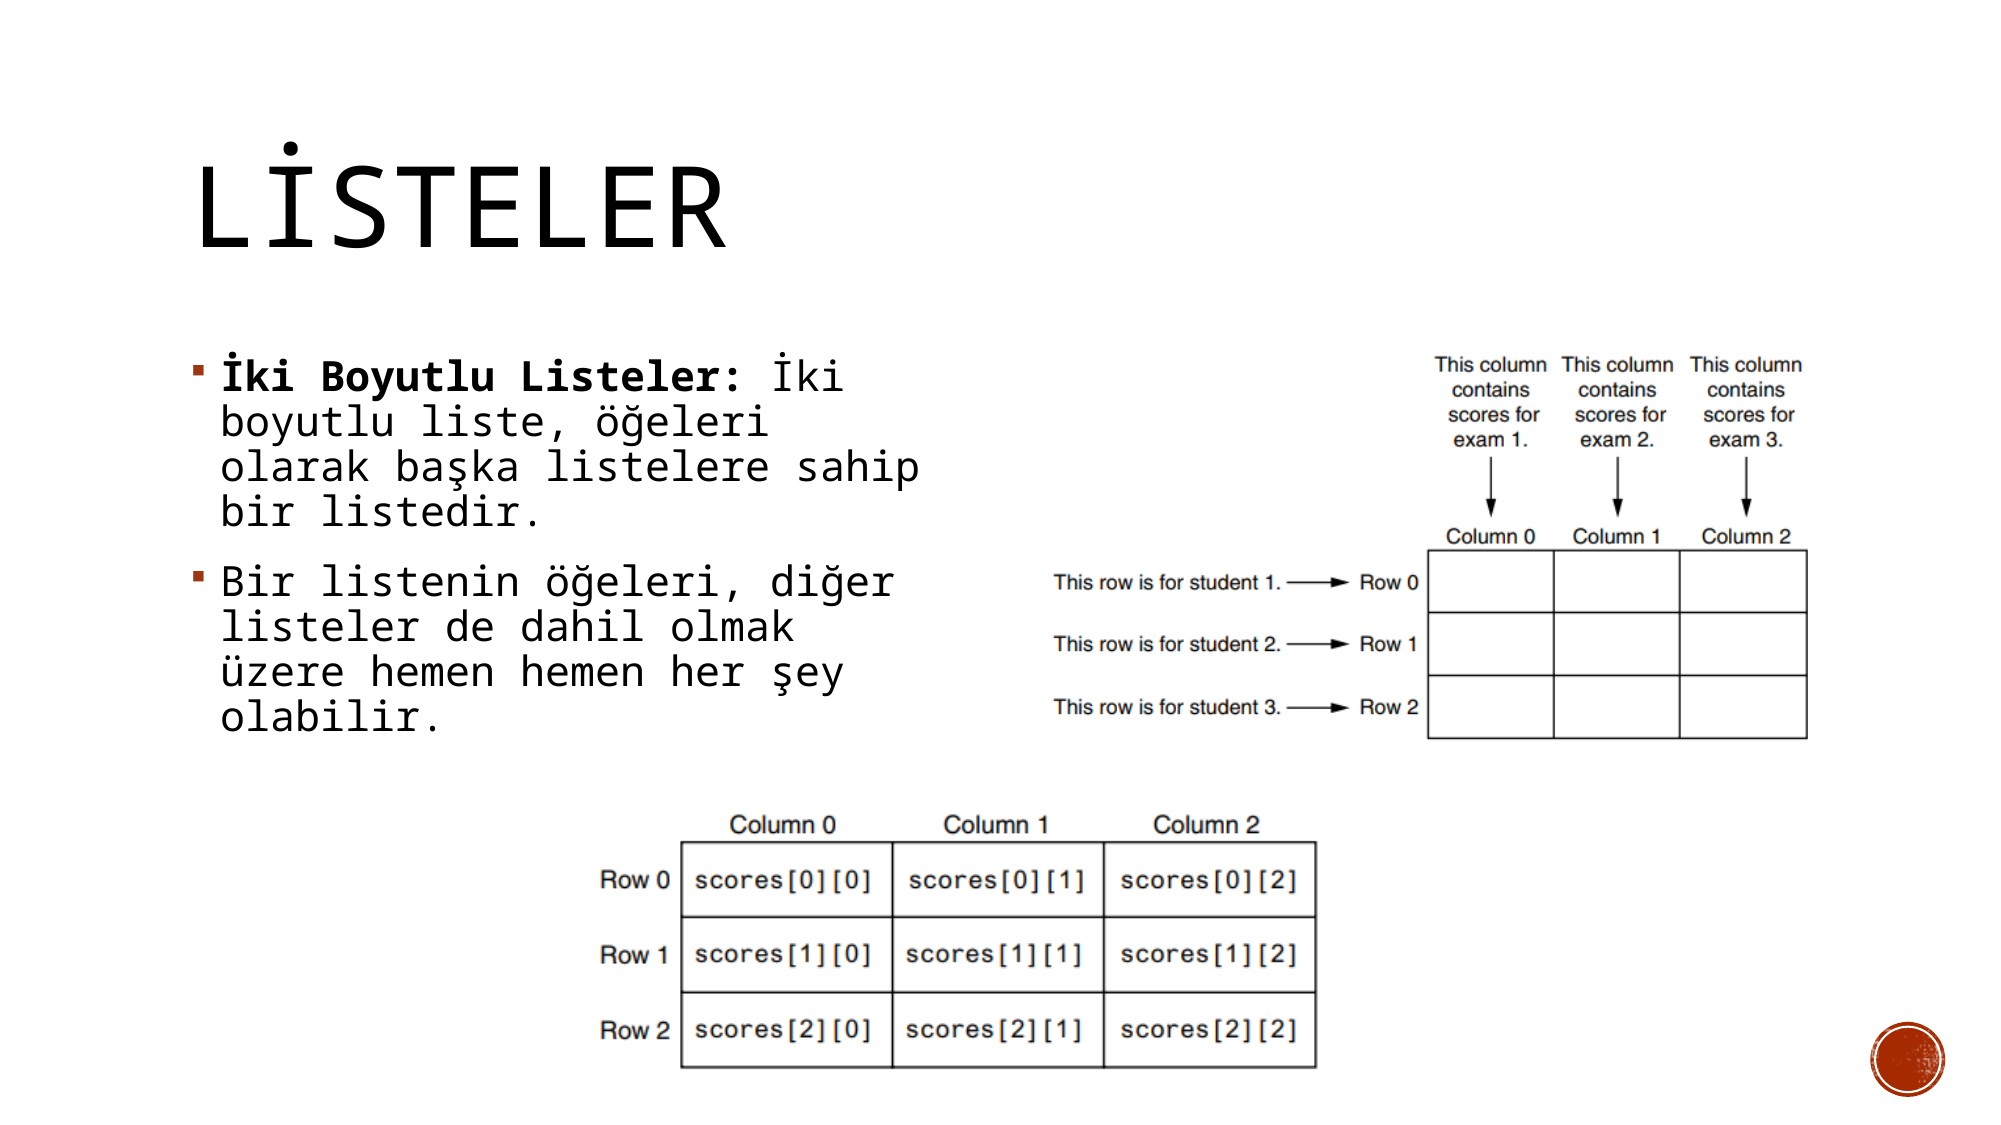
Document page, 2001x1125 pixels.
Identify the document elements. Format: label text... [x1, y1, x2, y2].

title ListeleR [175, 79, 1826, 344]
list İki Boyutlu Listeler: İki boyutlu liste, öğeleri olarak başka listelere sahip bir listedir. Bir listenin öğeleri, diğer listeler de dahil olmak üzere hemen hemen her şey olabilir. [175, 348, 959, 1013]
picture [582, 799, 1335, 1088]
picture [1041, 343, 1825, 751]
